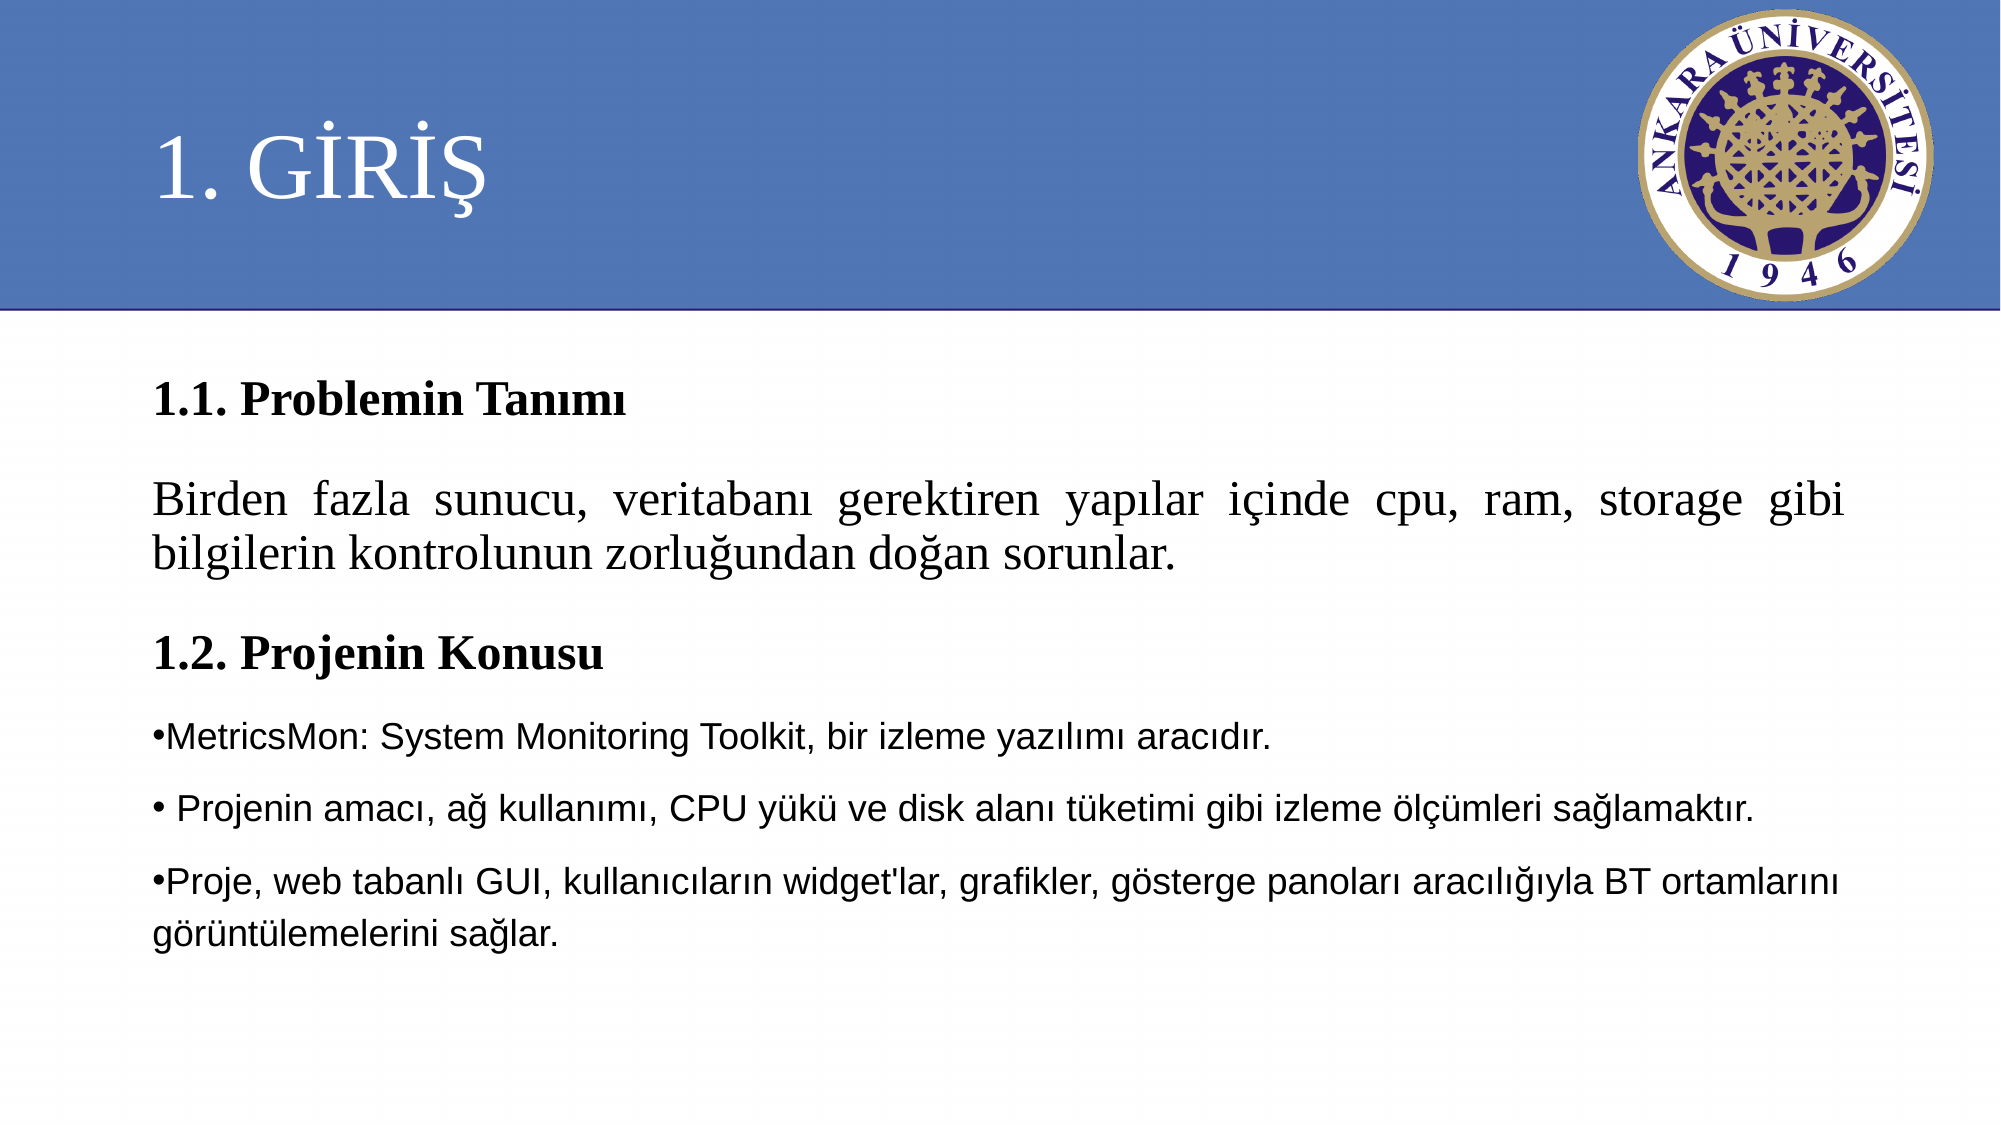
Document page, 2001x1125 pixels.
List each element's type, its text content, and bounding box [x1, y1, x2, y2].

picture [0, 0, 2001, 1125]
list 1.1. Problemin Tanımı Birden fazla sunucu, veritabanı gerektiren yapılar içinde cpu, ram, storage gibi bilgilerin kontrolunun zorluğundan doğan sorunlar. 1.2. Projenin Konusu MetricsMon: System Monitoring Toolkit, bir izleme yazılımı aracıdır. Projenin amacı, ağ kullanımı, CPU yükü ve disk alanı tüketimi gibi izleme ölçümleri sağlamaktır. Proje, web tabanlı GUI, kullanıcıların widget'lar, grafikler, gösterge panoları aracılığıyla BT ortamlarını görüntülemelerini sağlar. [137, 365, 1863, 1079]
title 1. GİRİŞ [137, 59, 1598, 278]
